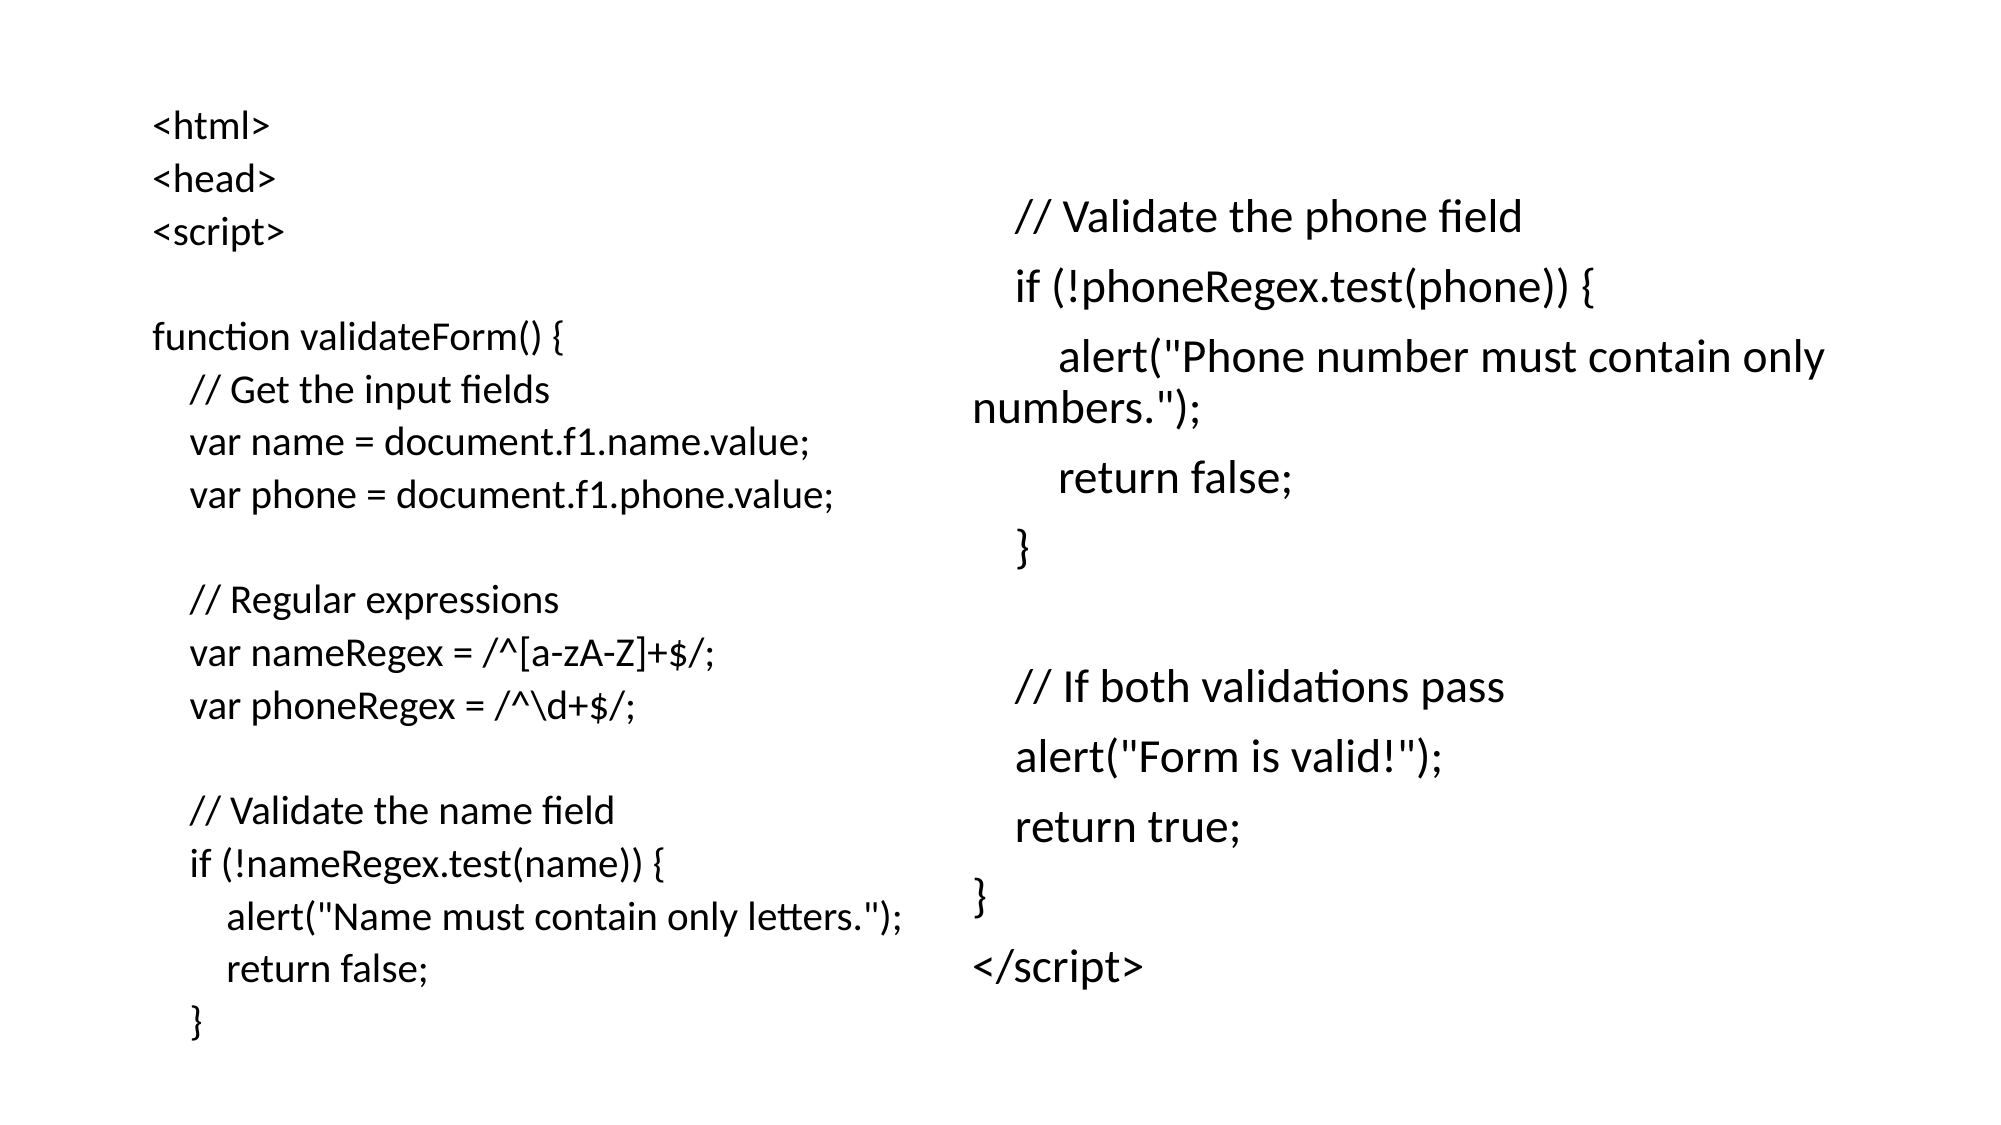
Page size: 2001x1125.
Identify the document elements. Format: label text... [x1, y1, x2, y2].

text_box // Validate the phone field if (!phoneRegex.test(phone)) { alert("Phone number must contain only numbers."); return false; } // If both validations pass alert("Form is valid!"); return true; } </script> [957, 60, 1920, 1011]
list <html> <head> <script> function validateForm() { // Get the input fields var name = document.f1.name.value; var phone = document.f1.phone.value; // Regular expressions var nameRegex = /^[a-zA-Z]+$/; var phoneRegex = /^\d+$/; // Validate the name field if (!nameRegex.test(name)) { alert("Name must contain only letters."); return false; } [137, 59, 1863, 1057]
